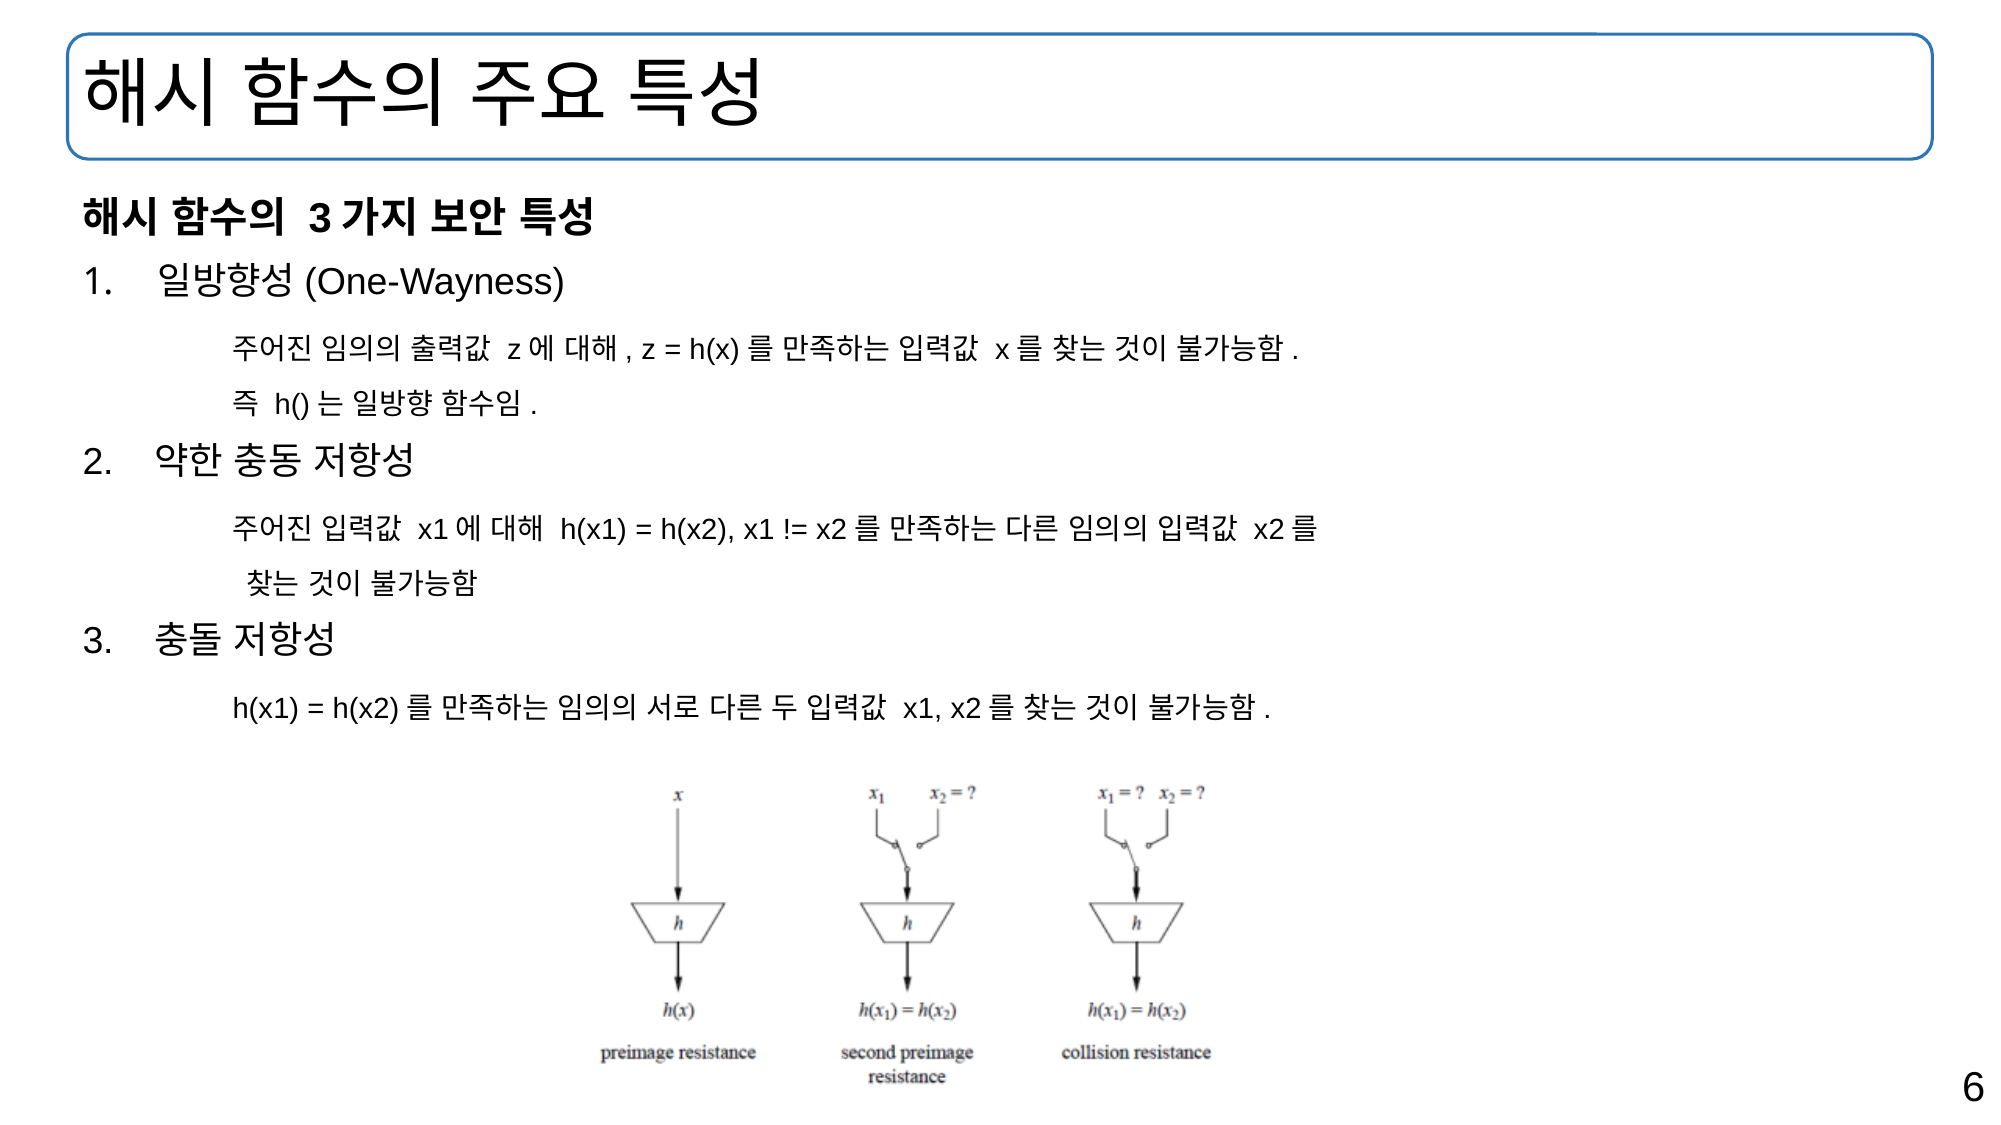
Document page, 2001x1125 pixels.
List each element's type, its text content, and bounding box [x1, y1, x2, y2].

list 해시 함수의 3가지 보안 특성 일방향성(One-Wayness) 주어진 임의의 출력값 z에 대해, z = h(x)를 만족하는 입력값 x를 찾는 것이 불가능함. 즉 h()는 일방향 함수임. 2. 약한 충동 저항성 주어진 입력값 x1에 대해 h(x1) = h(x2), x1 != x2를 만족하는 다른 임의의 입력값 x2를 찾는 것이 불가능함 3. 충돌 저항성 h(x1) = h(x2)를 만족하는 임의의 서로 다른 두 입력값 x1, x2를 찾는 것이 불가능함. [67, 189, 1933, 1019]
title 해시 함수의 주요 특성 [67, 34, 1933, 160]
picture [569, 782, 1317, 1090]
